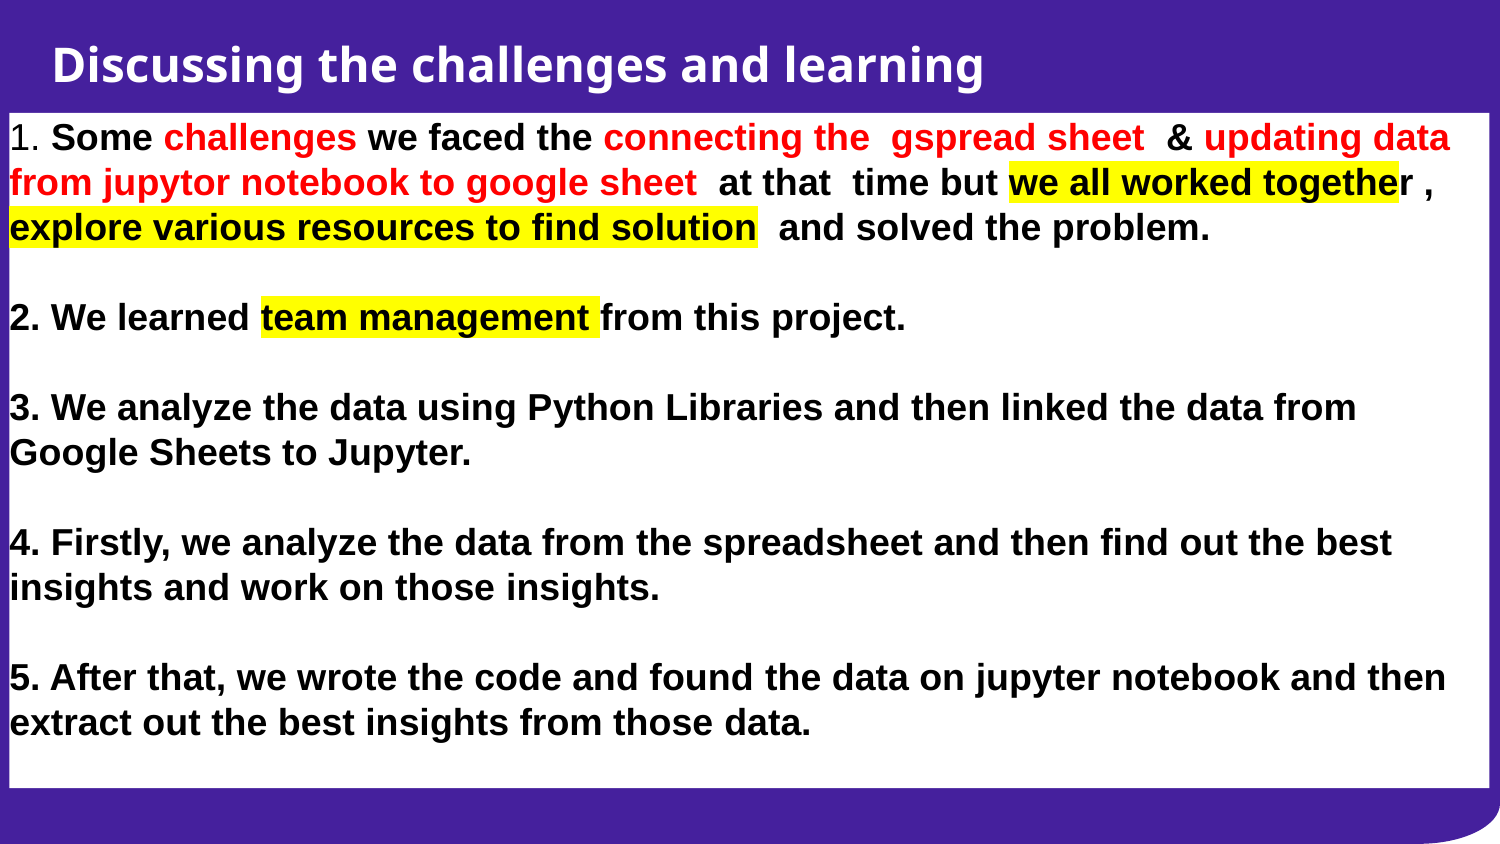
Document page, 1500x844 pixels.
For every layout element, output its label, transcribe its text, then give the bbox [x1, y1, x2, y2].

text_box 1. Some challenges we faced the connecting the gspread sheet & updating data from jupytor notebook to google sheet at that time but we all worked together , explore various resources to find solution and solved the problem. 2. We learned team management from this project. 3. We analyze the data using Python Libraries and then linked the data from Google Sheets to Jupyter. 4. Firstly, we analyze the data from the spreadsheet and then find out the best insights and work on those insights. 5. After that, we wrote the code and found the data on jupyter notebook and then extract out the best insights from those data. [9, 112, 1490, 789]
text_box [0, 0, 1500, 844]
text_box Discussing the challenges and learning [51, 20, 1448, 96]
